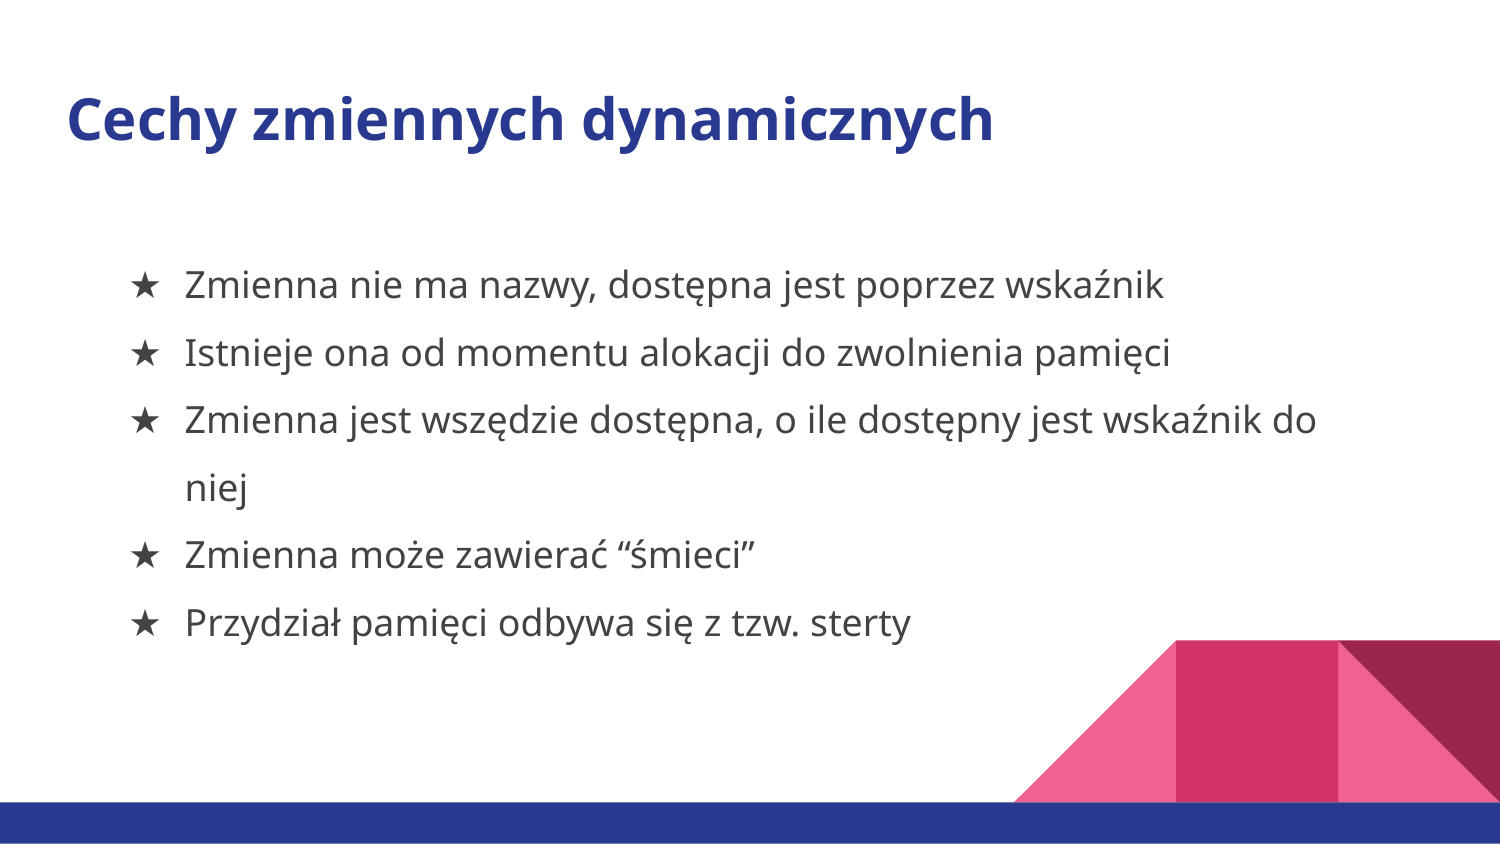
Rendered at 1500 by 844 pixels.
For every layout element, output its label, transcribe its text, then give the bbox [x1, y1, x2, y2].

list Zmienna nie ma nazwy, dostępna jest poprzez wskaźnik Istnieje ona od momentu alokacji do zwolnienia pamięci Zmienna jest wszędzie dostępna, o ile dostępny jest wskaźnik do niej Zmienna może zawierać “śmieci” Przydział pamięci odbywa się z tzw. sterty [94, 223, 1406, 706]
title Cechy zmiennych dynamicznych [51, 67, 1449, 167]
